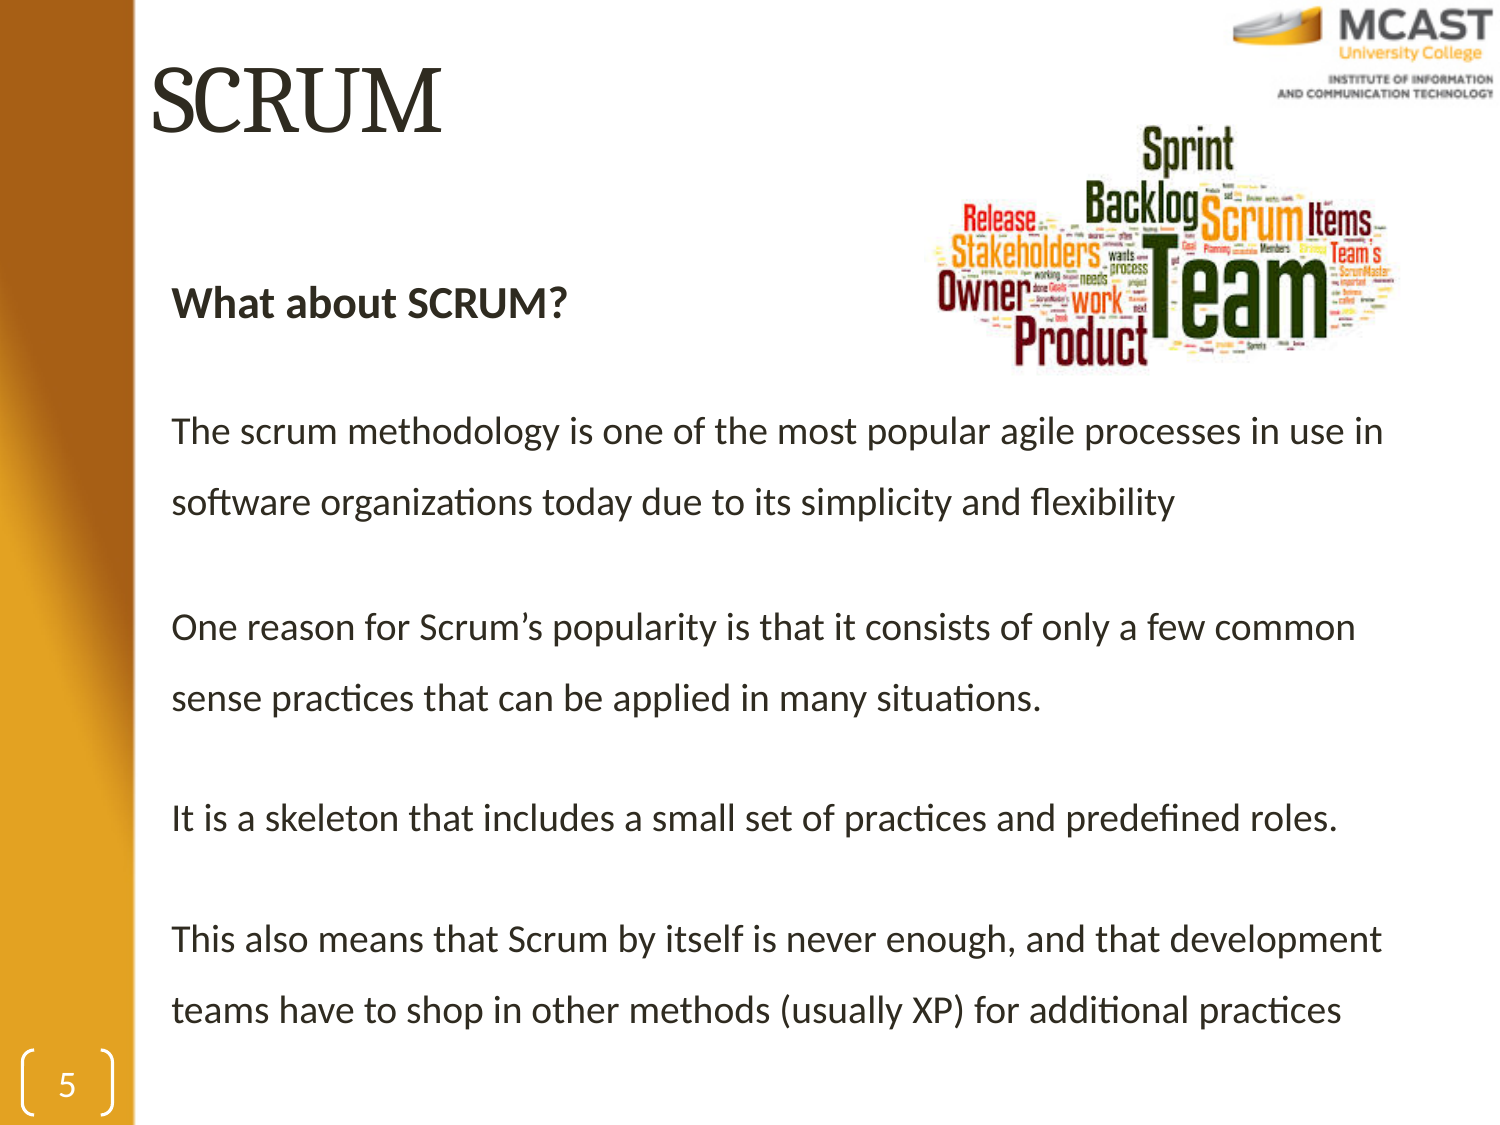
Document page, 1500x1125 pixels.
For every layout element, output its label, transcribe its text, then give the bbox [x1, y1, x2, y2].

picture [0, 0, 1500, 1125]
slide_number 5 [20, 1048, 115, 1117]
title SCRUM [137, 0, 1263, 188]
list What about SCRUM? The scrum methodology is one of the most popular agile processes in use in software organizations today due to its simplicity and flexibility One reason for Scrum’s popularity is that it consists of only a few common sense practices that can be applied in many situations. It is a skeleton that includes a small set of practices and predefined roles. This also means that Scrum by itself is never enough, and that development teams have to shop in other methods (usually XP) for additional practices [137, 237, 1438, 1100]
